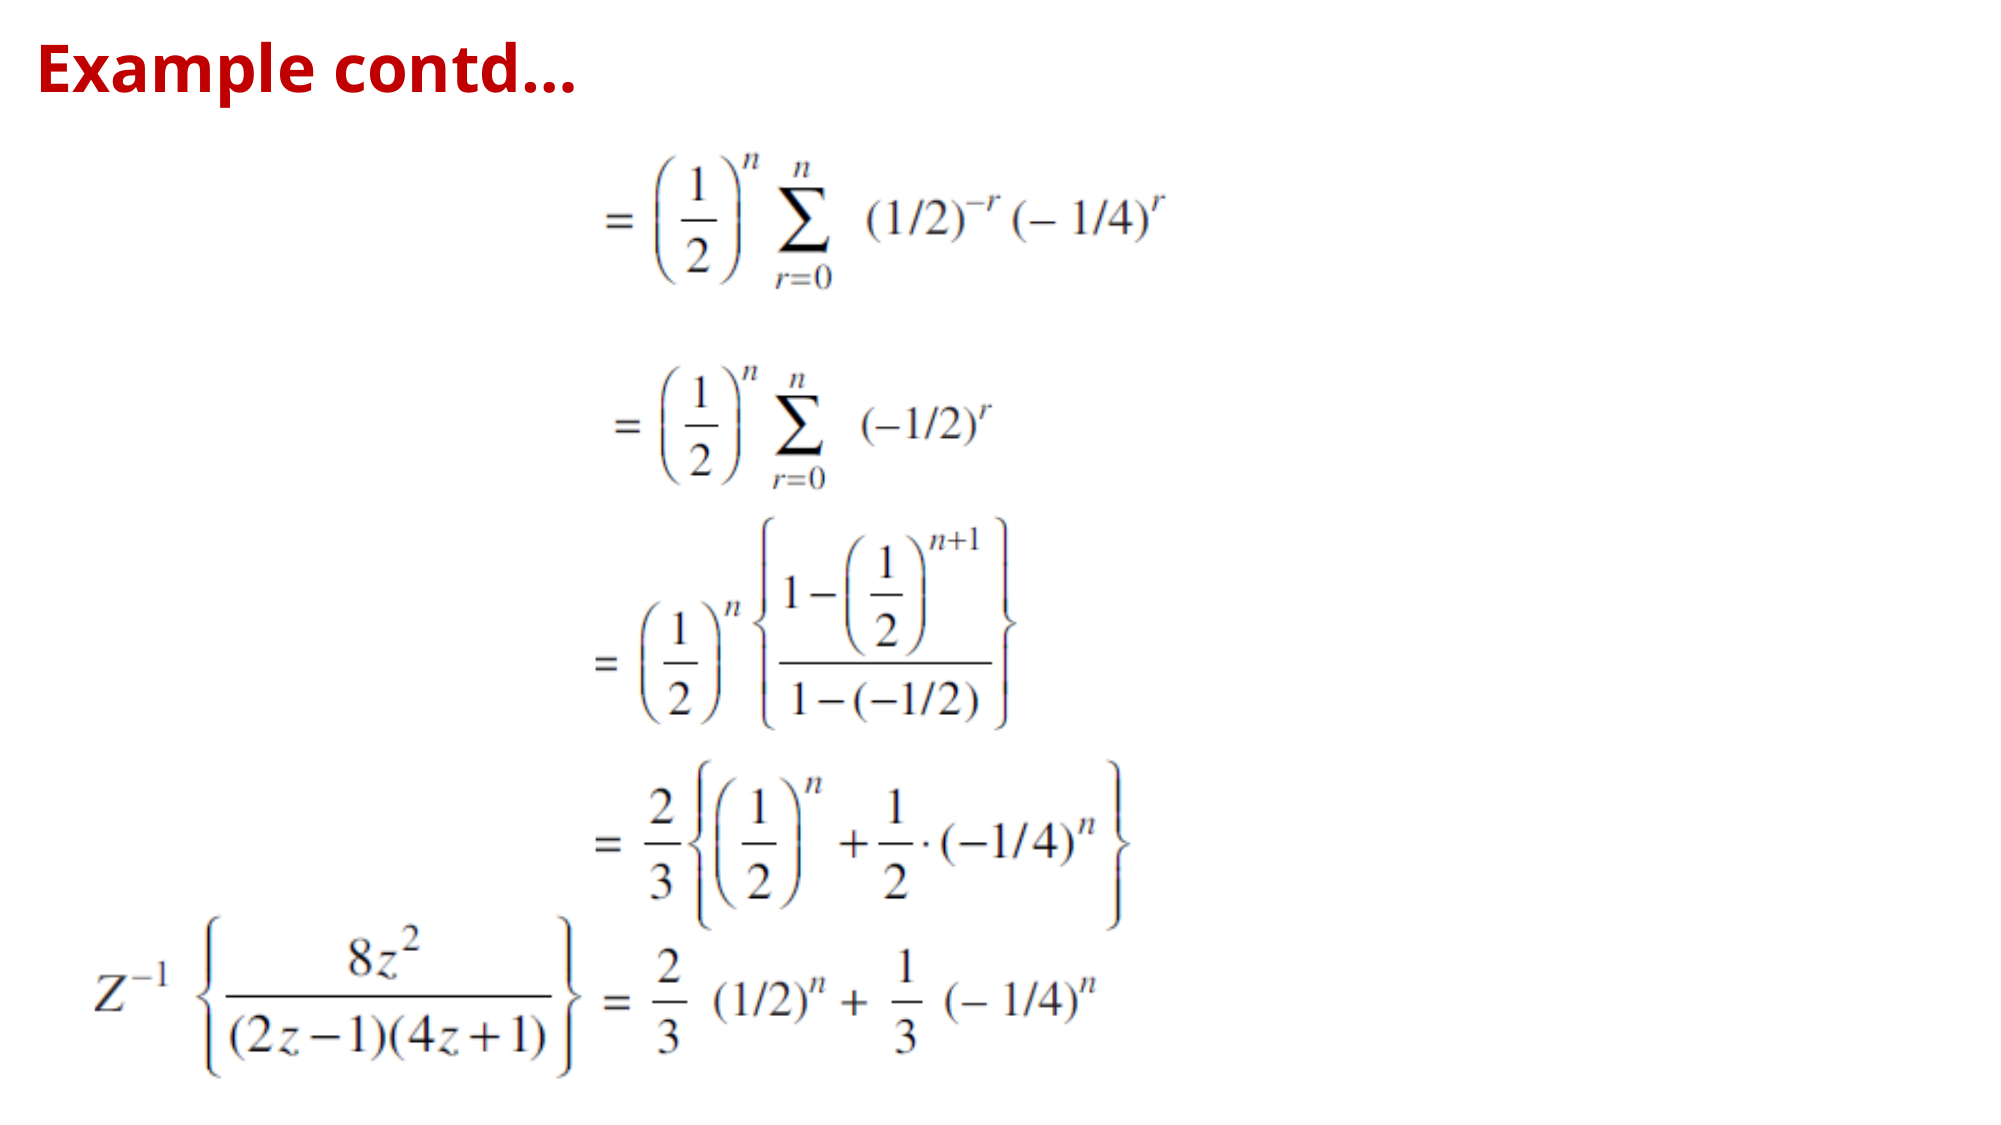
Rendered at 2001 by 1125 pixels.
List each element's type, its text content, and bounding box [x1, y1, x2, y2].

picture [595, 142, 1172, 300]
title Example contd… [20, 18, 596, 124]
picture [94, 755, 1135, 1086]
picture [595, 330, 1021, 737]
